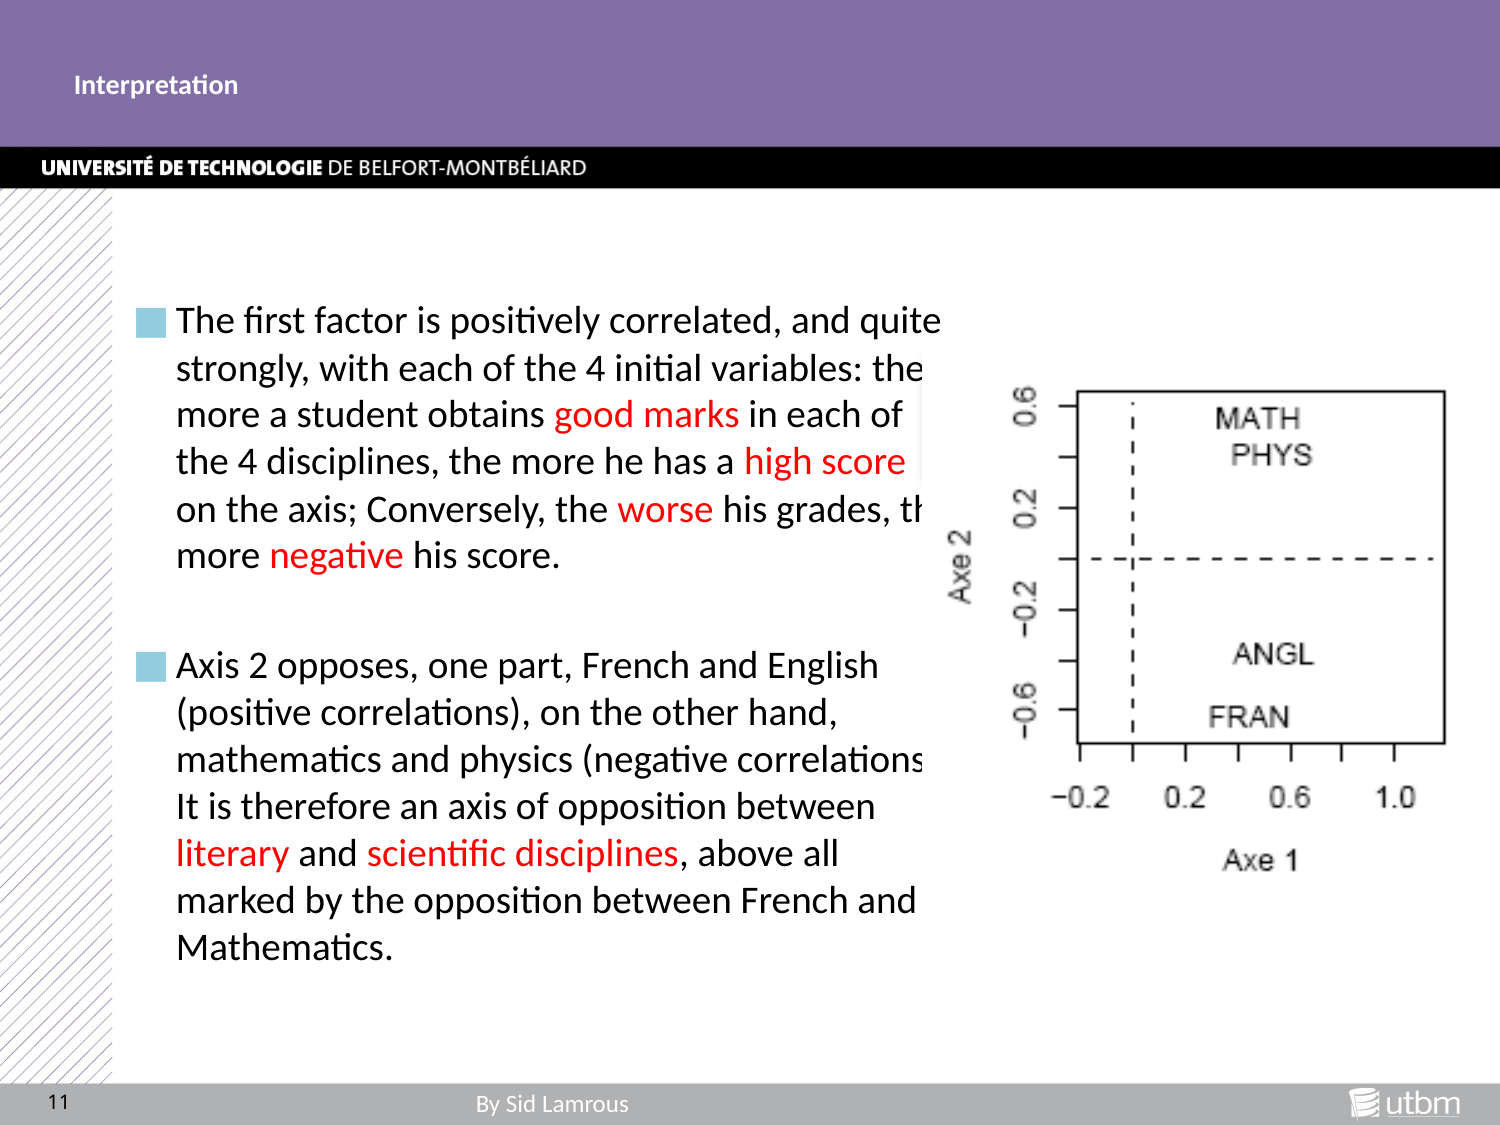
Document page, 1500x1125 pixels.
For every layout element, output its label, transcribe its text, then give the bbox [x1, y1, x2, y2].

list The first factor is positively correlated, and quite strongly, with each of the 4 initial variables: the more a student obtains good marks in each of the 4 disciplines, the more he has a high score on the axis; Conversely, the worse his grades, the more negative his score. Axis 2 opposes, one part, French and English (positive correlations), on the other hand, mathematics and physics (negative correlations). It is therefore an axis of opposition between literary and scientific disciplines, above all marked by the opposition between French and Mathematics. [117, 287, 971, 980]
picture [0, 0, 1500, 1125]
footer By Sid Lamrous [117, 1082, 988, 1124]
slide_number 11 [0, 1082, 117, 1124]
title Interpretation [58, 58, 1334, 142]
picture [942, 357, 1500, 892]
